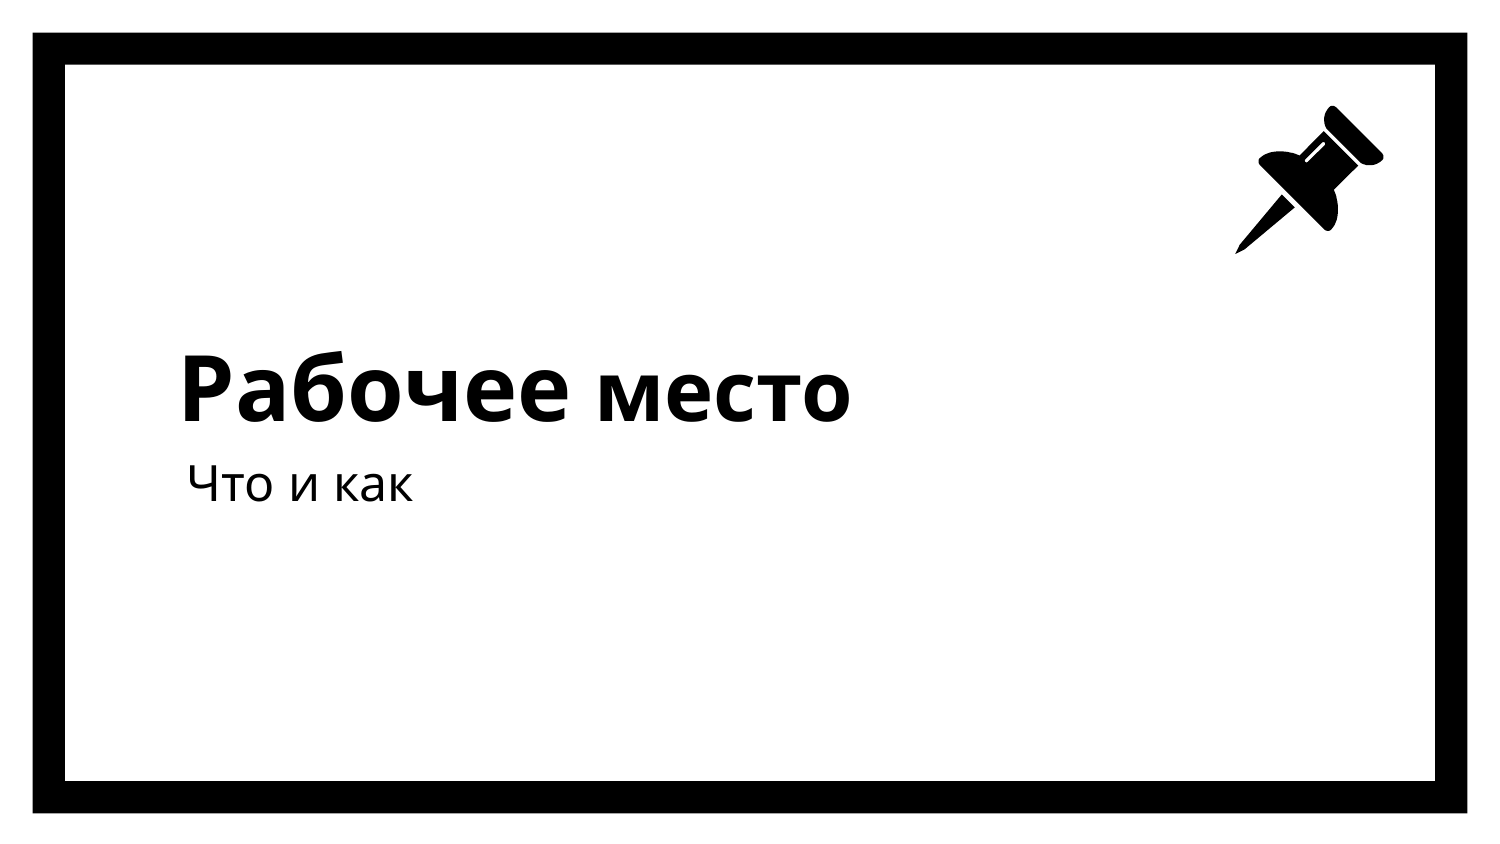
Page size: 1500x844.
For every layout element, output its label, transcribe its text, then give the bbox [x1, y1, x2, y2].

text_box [1234, 105, 1384, 255]
subtitle Что и как [171, 436, 483, 518]
title Рабочее место [162, 264, 975, 456]
